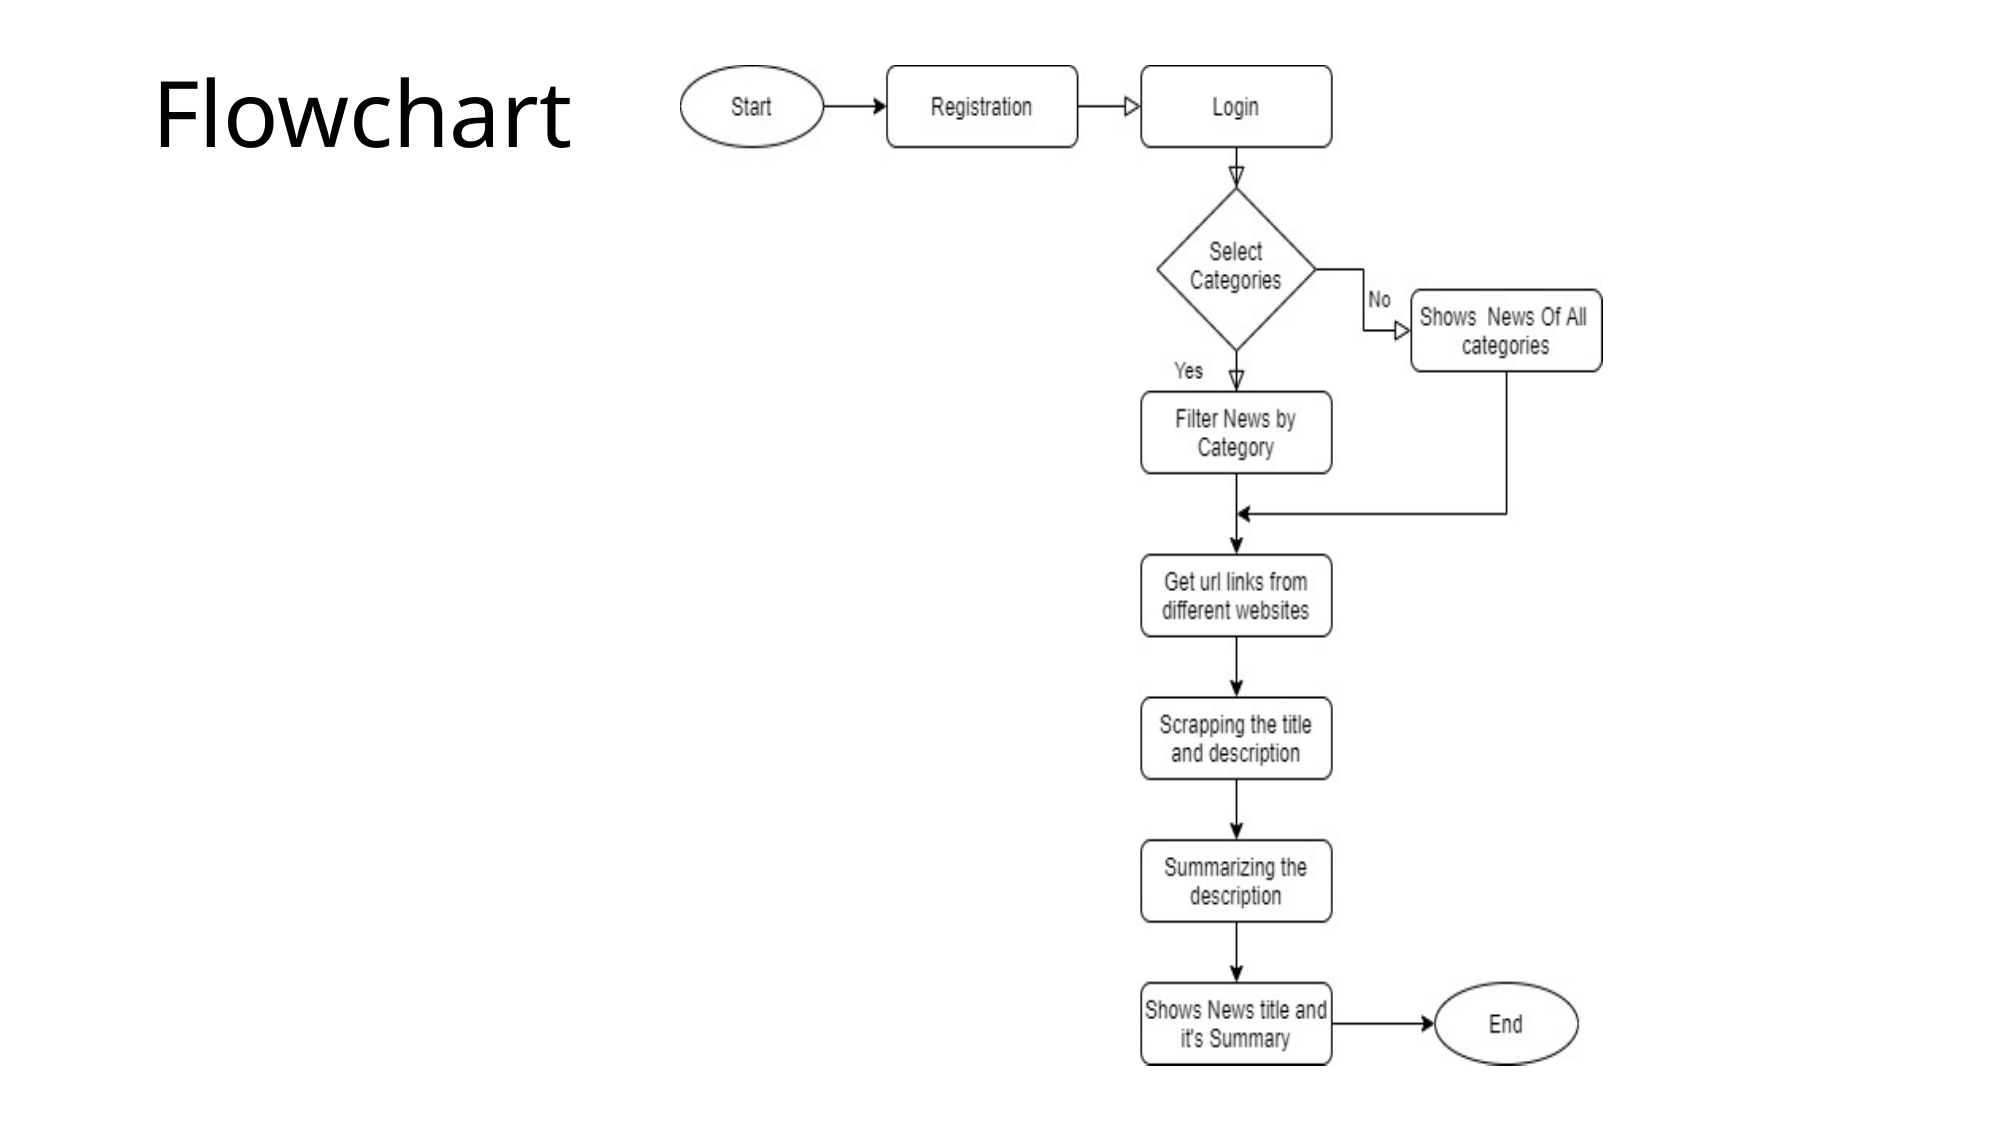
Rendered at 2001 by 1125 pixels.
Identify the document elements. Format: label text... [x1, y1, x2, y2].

title Flowchart [137, 59, 1748, 176]
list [680, 65, 1603, 1066]
